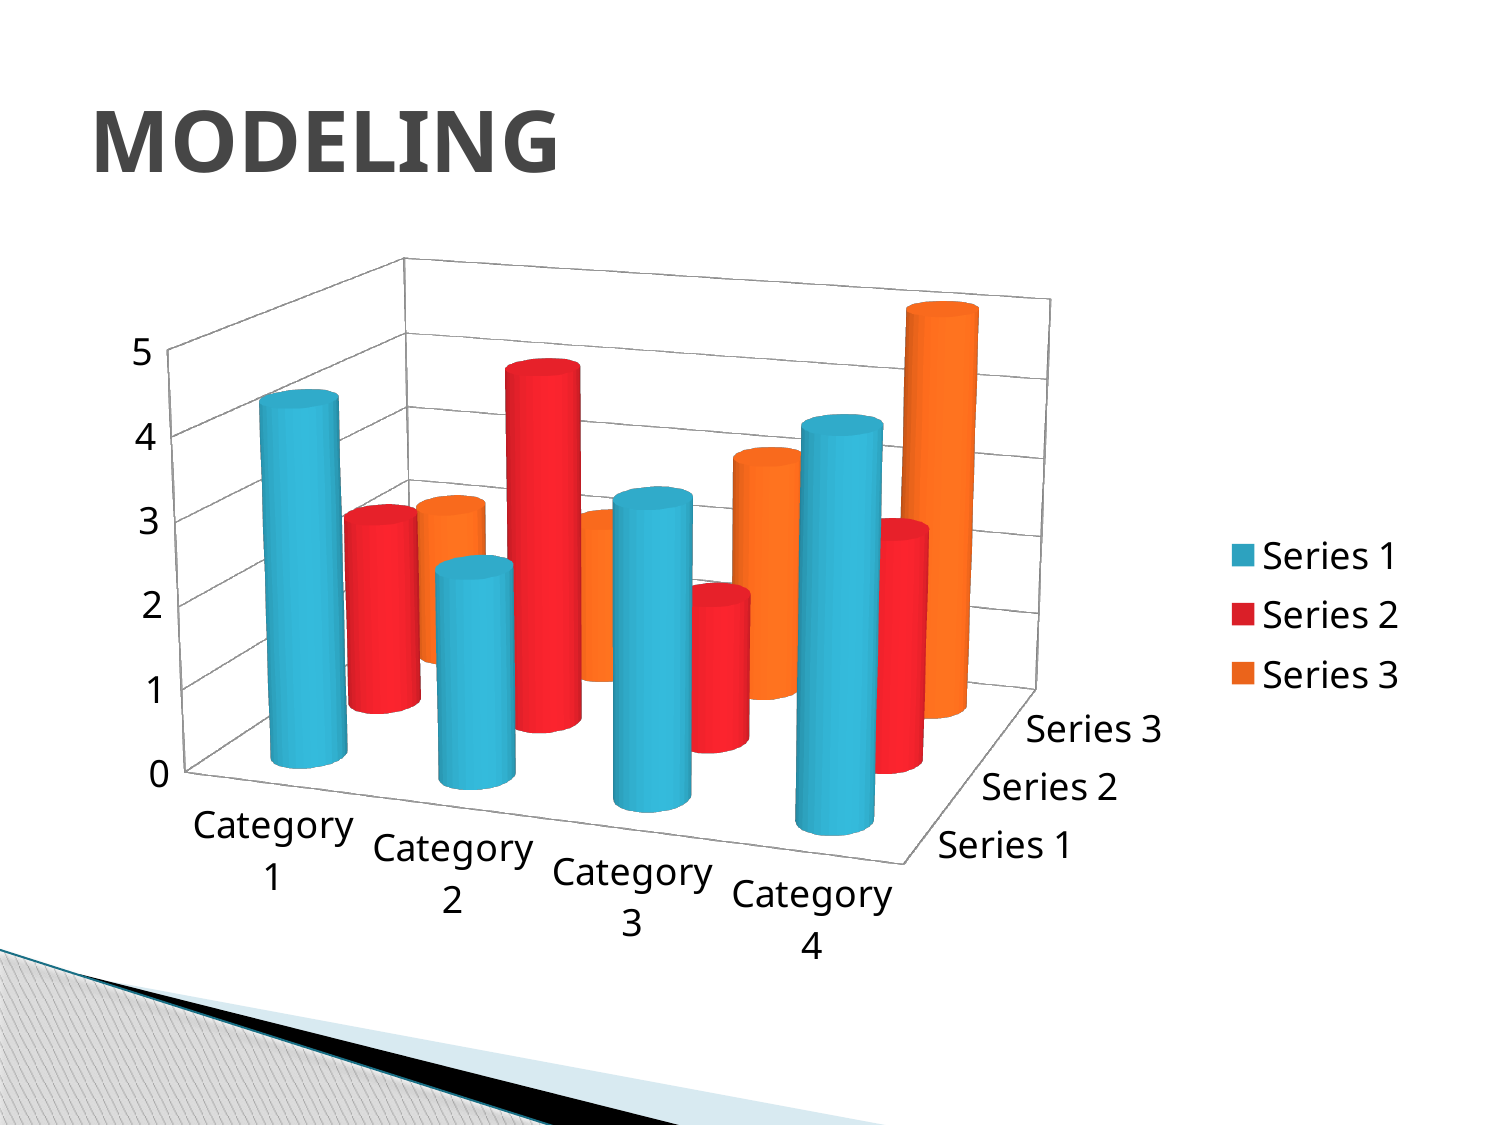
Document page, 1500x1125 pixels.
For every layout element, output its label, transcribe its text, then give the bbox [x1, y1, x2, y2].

title MODELING [75, 45, 1425, 233]
chart [74, 242, 1426, 986]
